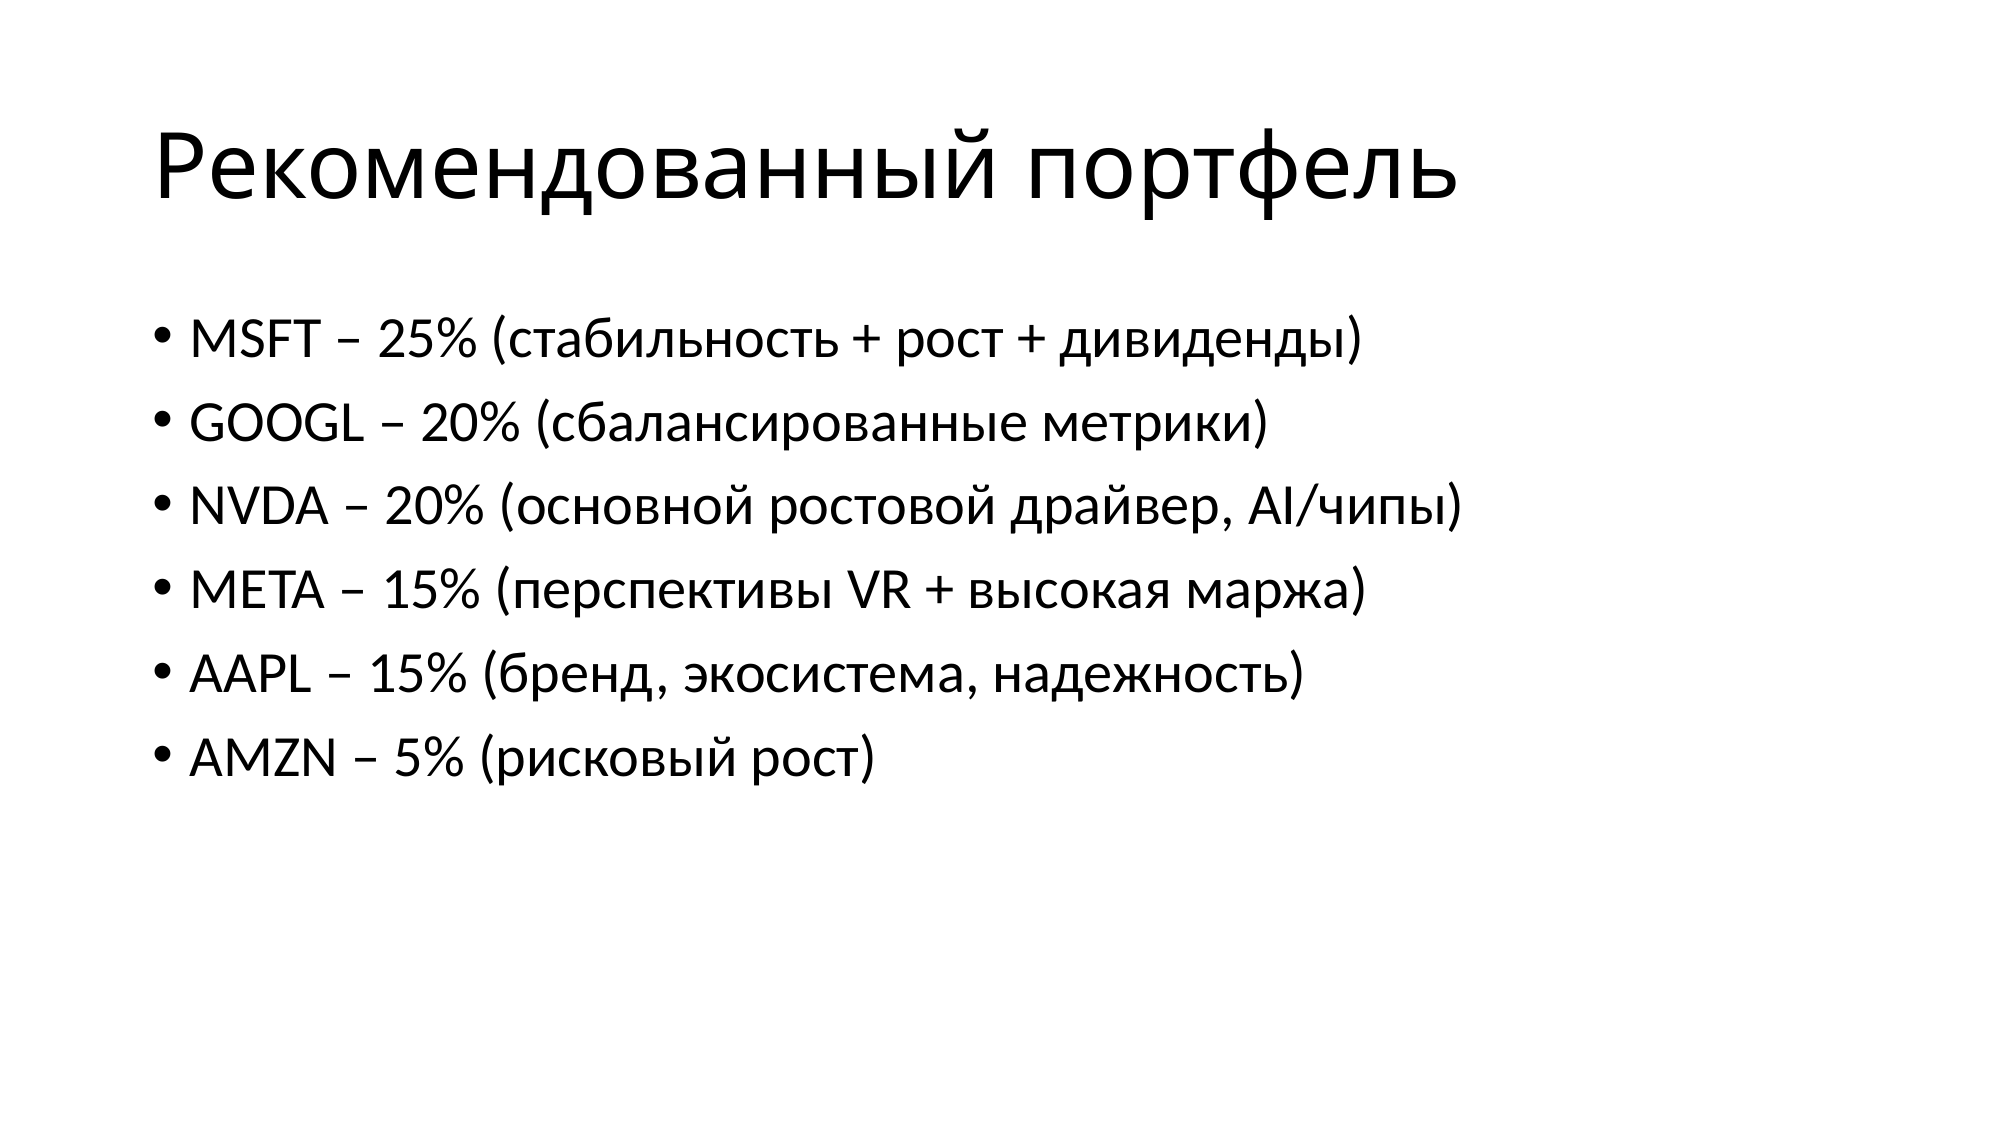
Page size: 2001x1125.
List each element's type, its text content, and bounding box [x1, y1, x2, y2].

title Рекомендованный портфель [137, 59, 1863, 278]
list MSFT – 25% (стабильность + рост + дивиденды) GOOGL – 20% (сбалансированные метрики) NVDA – 20% (основной ростовой драйвер, AI/чипы) META – 15% (перспективы VR + высокая маржа) AAPL – 15% (бренд, экосистема, надежность) AMZN – 5% (рисковый рост) [137, 299, 1863, 1014]
